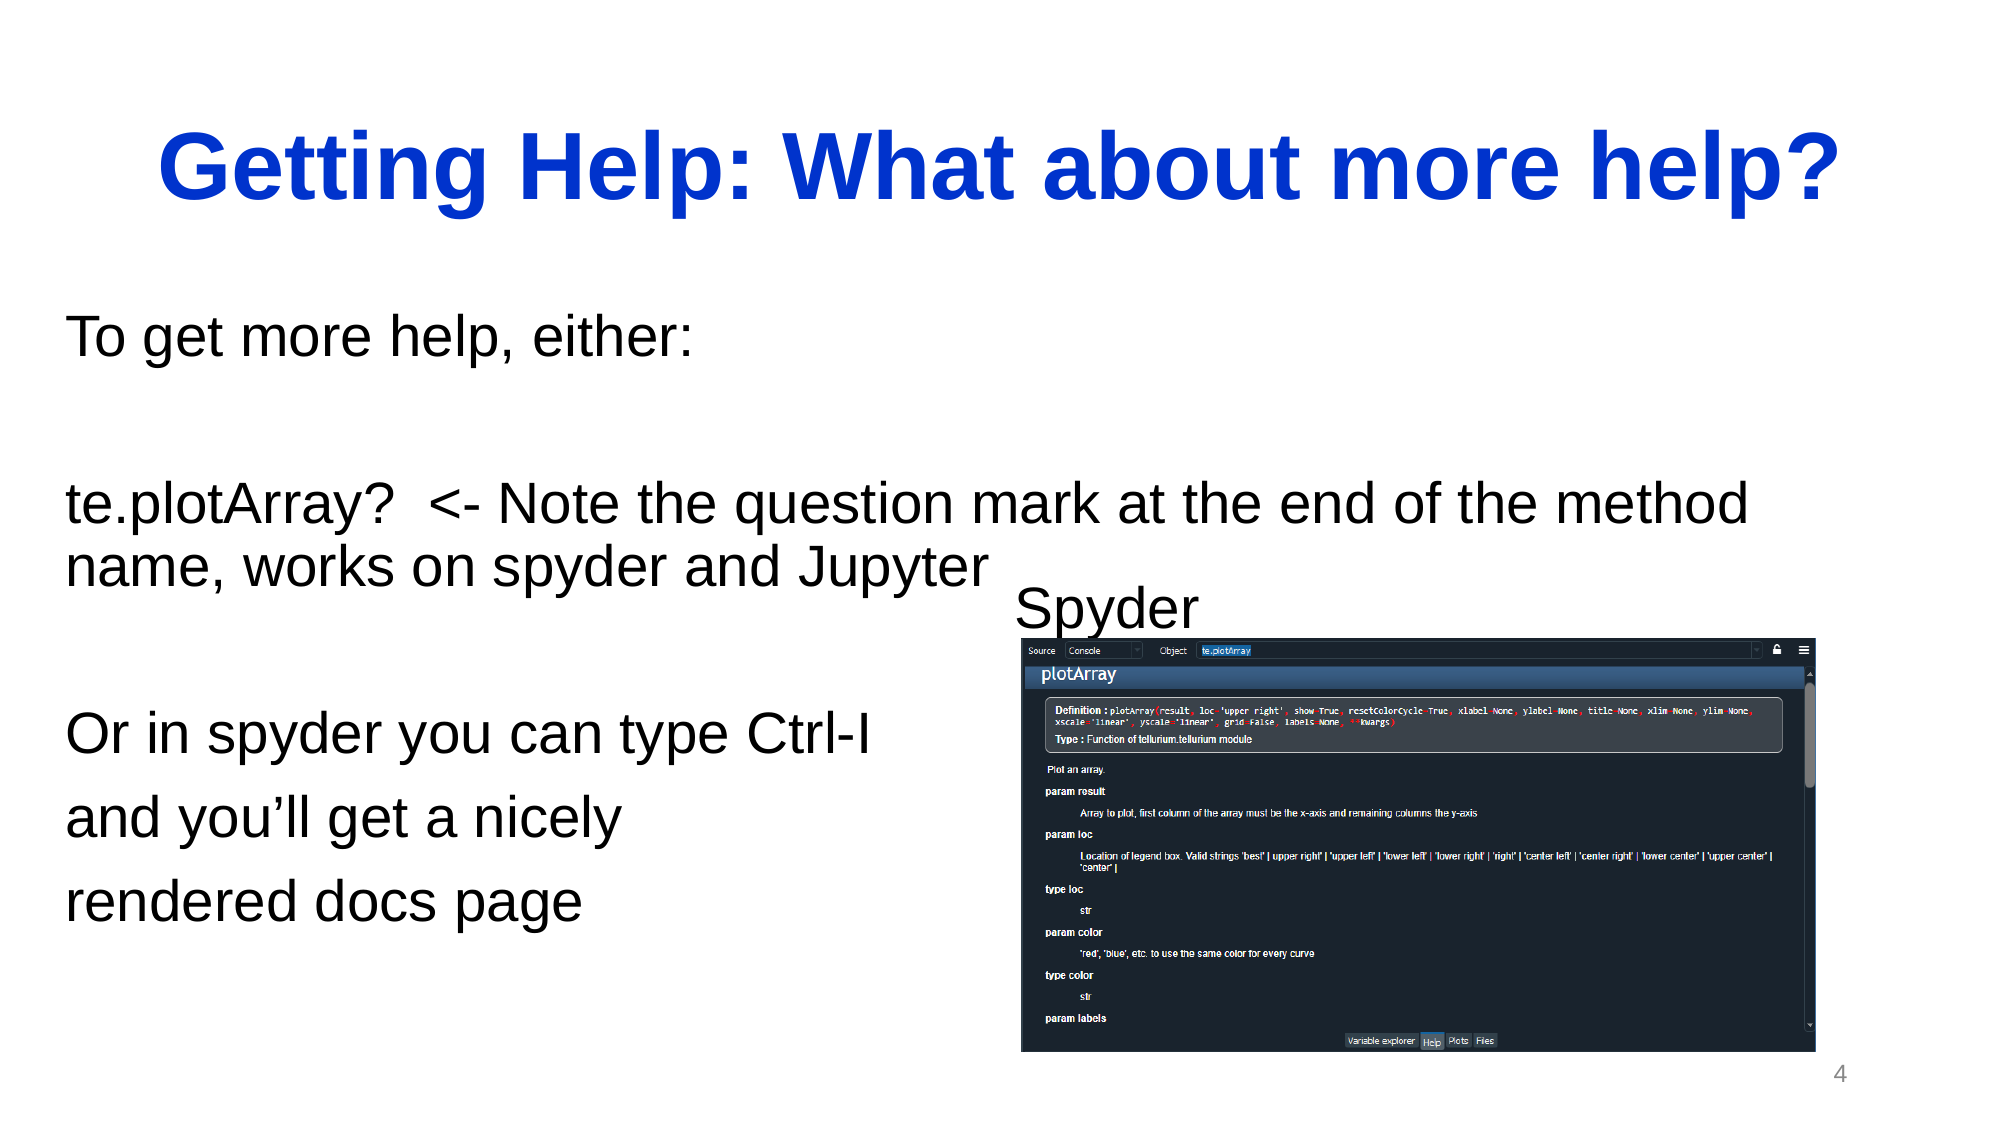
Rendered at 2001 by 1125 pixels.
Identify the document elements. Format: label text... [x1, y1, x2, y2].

list To get more help, either: te.plotArray? <- Note the question mark at the end of the method name, works on spyder and Jupyter Or in spyder you can type Ctrl-I and you’ll get a nicely rendered docs page [50, 298, 1776, 1090]
text_box Spyder [999, 562, 1238, 648]
picture [1020, 637, 1816, 1052]
title Getting Help: What about more help? [137, 59, 1863, 278]
slide_number ‹#› [1412, 1042, 1863, 1103]
